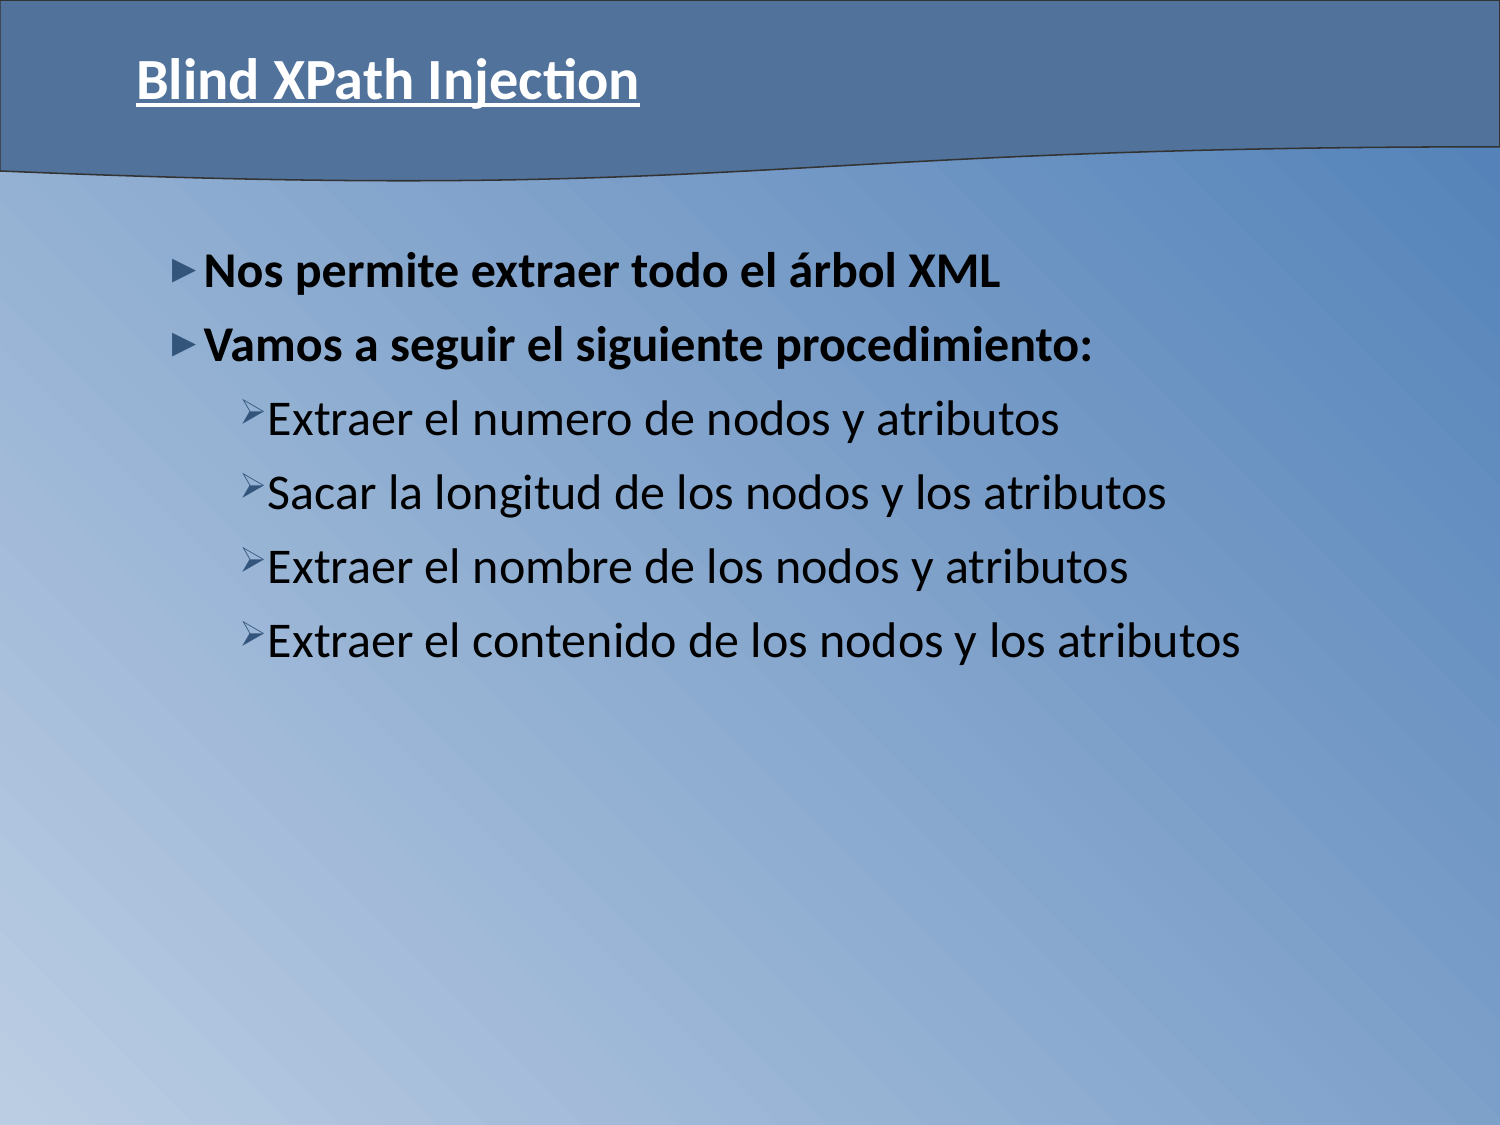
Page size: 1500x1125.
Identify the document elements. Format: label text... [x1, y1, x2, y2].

list Nos permite extraer todo el árbol XML Vamos a seguir el siguiente procedimiento: Extraer el numero de nodos y atributos Sacar la longitud de los nodos y los atributos Extraer el nombre de los nodos y atributos Extraer el contenido de los nodos y los atributos [164, 243, 1318, 1010]
title Blind XPath Injection [135, 0, 1351, 164]
